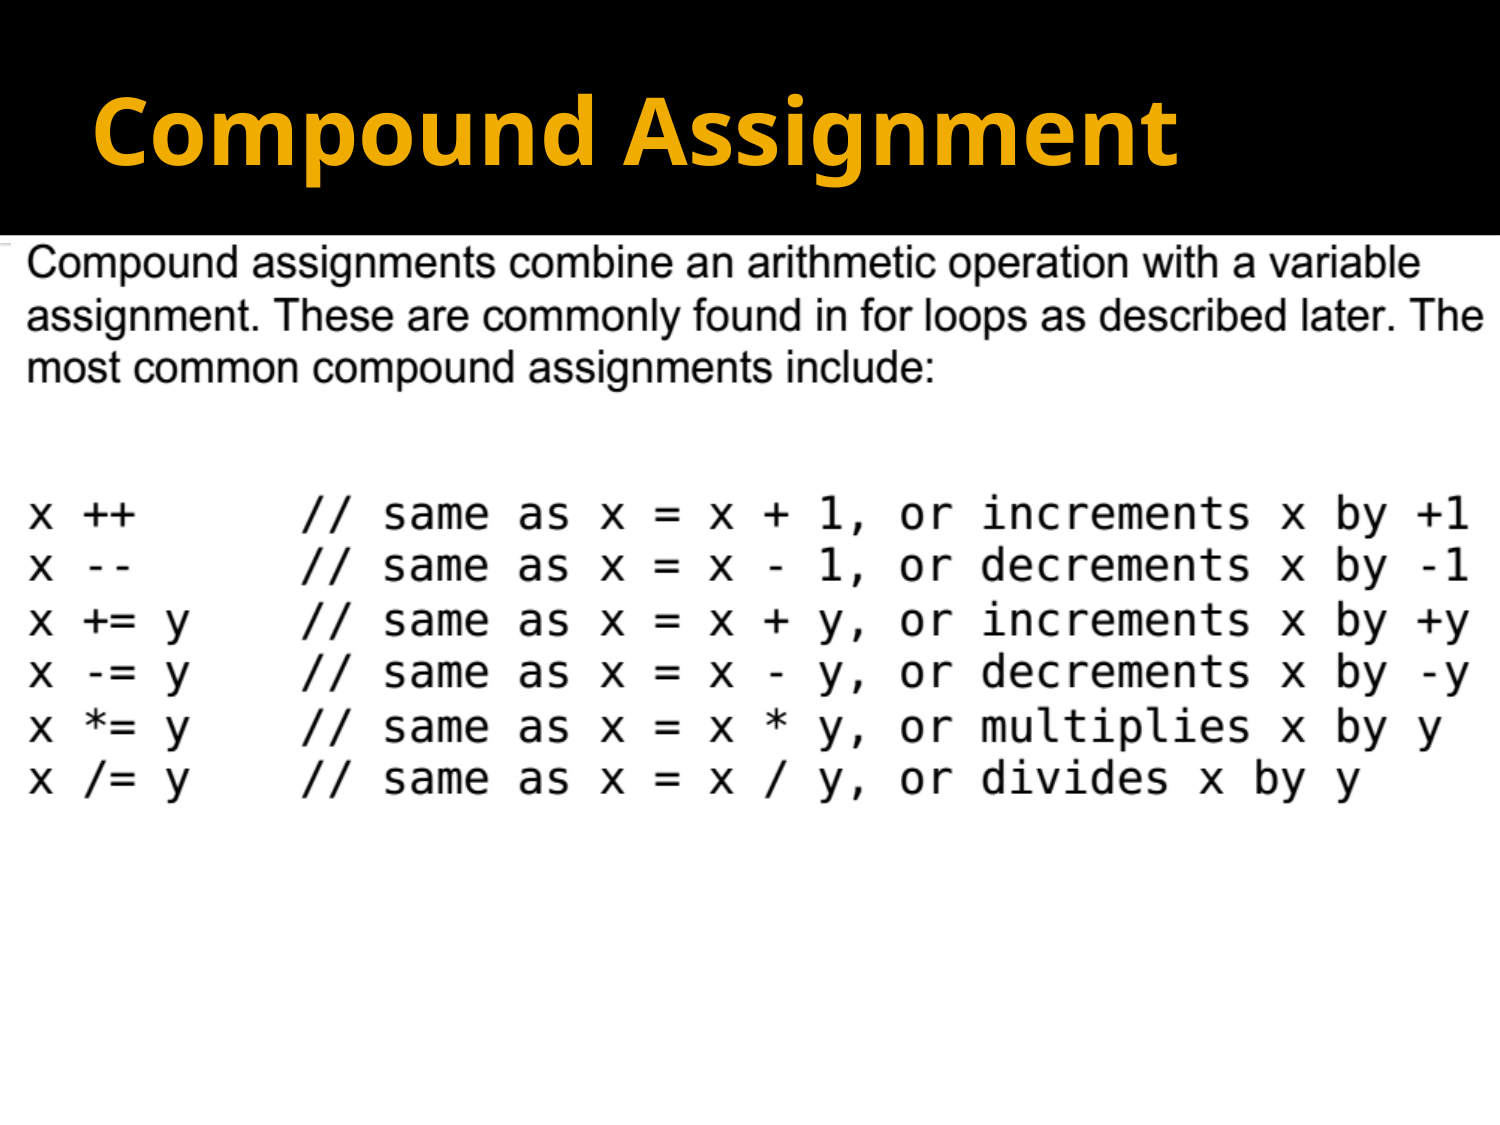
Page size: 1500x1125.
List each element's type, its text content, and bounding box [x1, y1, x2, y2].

picture [7, 487, 1500, 819]
picture [11, 237, 1500, 400]
title Compound Assignment [75, 25, 1425, 231]
